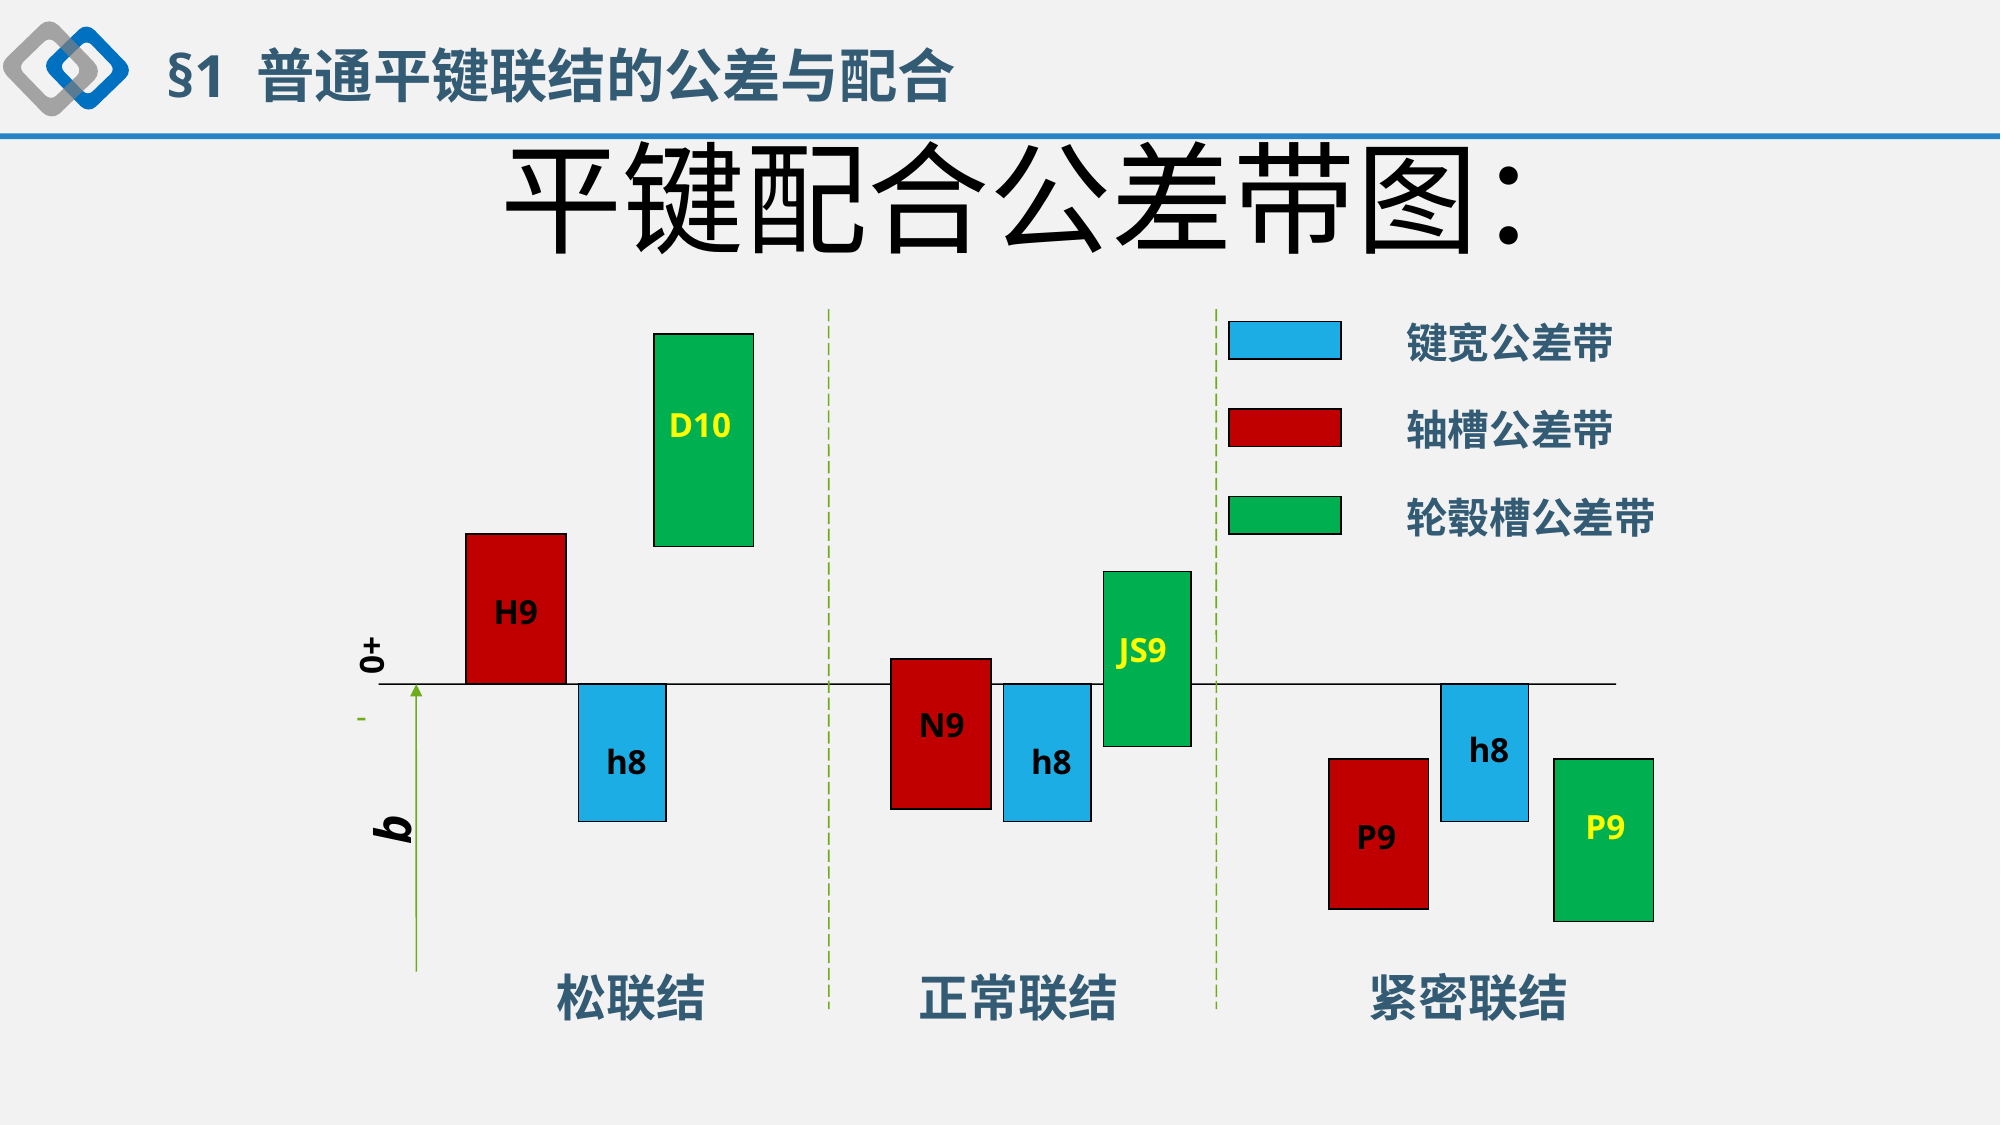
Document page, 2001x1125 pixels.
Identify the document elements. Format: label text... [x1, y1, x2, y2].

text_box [329, 308, 1708, 1035]
title 平键配合公差带图： [471, 101, 1508, 290]
text_box §1 普通平键联结的公差与配合 [151, 32, 1291, 117]
